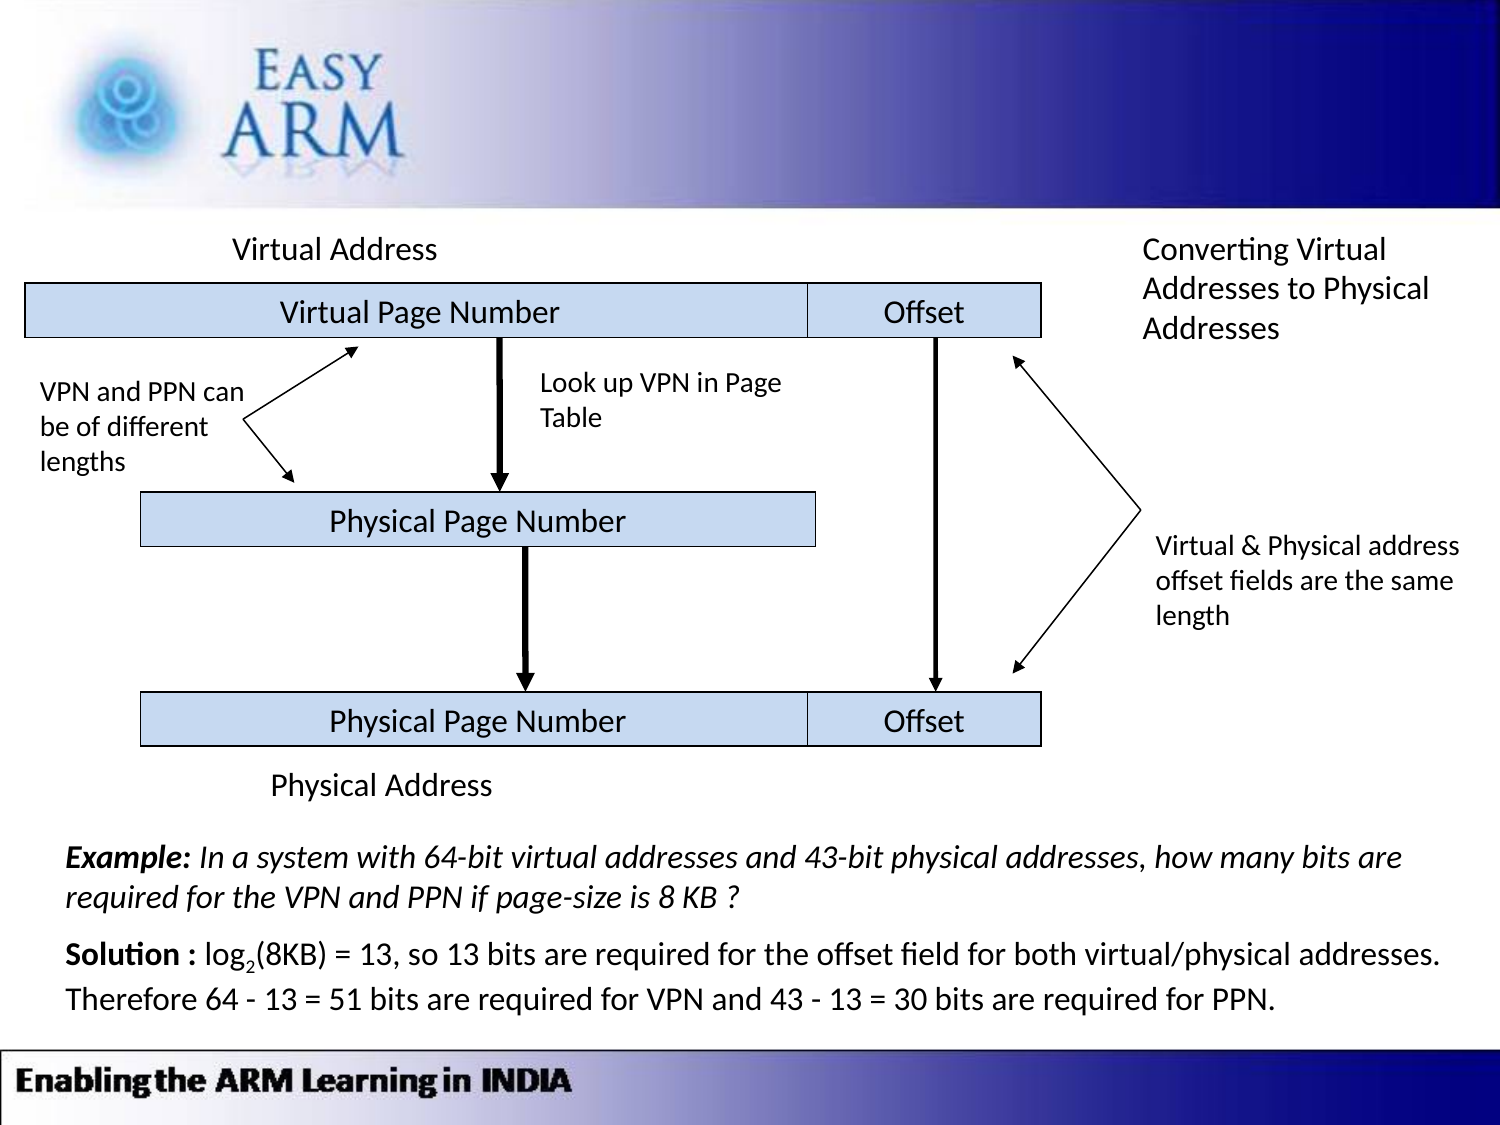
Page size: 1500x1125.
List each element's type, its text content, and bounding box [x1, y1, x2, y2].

text_box Virtual Address [217, 219, 711, 274]
text_box Virtual & Physical address offset fields are the same length [1140, 519, 1488, 639]
text_box Physical Page Number [140, 691, 807, 747]
text_box Physical Address [255, 755, 749, 810]
text_box Converting Virtual Addresses to Physical Addresses [1128, 219, 1475, 354]
text_box VPN and PPN can be of different lengths [24, 364, 269, 485]
text_box [519, 546, 532, 692]
text_box Physical Page Number [140, 491, 816, 547]
text_box [1012, 355, 1141, 510]
text_box Offset [807, 282, 1041, 338]
text_box [1012, 509, 1141, 674]
text_box [242, 419, 295, 483]
text_box [243, 346, 359, 419]
text_box Virtual Page Number [24, 282, 807, 338]
text_box Example: In a system with 64-bit virtual addresses and 43-bit physical addresses, how many bits are required for the VPN and PPN if page-size is 8 KB ? Solution : log2(8KB) = 13, so 13 bits are required for the offset field for both virtual/physical addresses. Therefore 64 - 13 = 51 bits are required for VPN and 43 - 13 = 30 bits are required for PPN. [50, 828, 1500, 1025]
text_box Offset [807, 691, 1041, 747]
picture [0, 0, 1500, 1125]
text_box [493, 337, 506, 492]
text_box [929, 337, 942, 692]
text_box Look up VPN in Page Table [525, 355, 798, 441]
